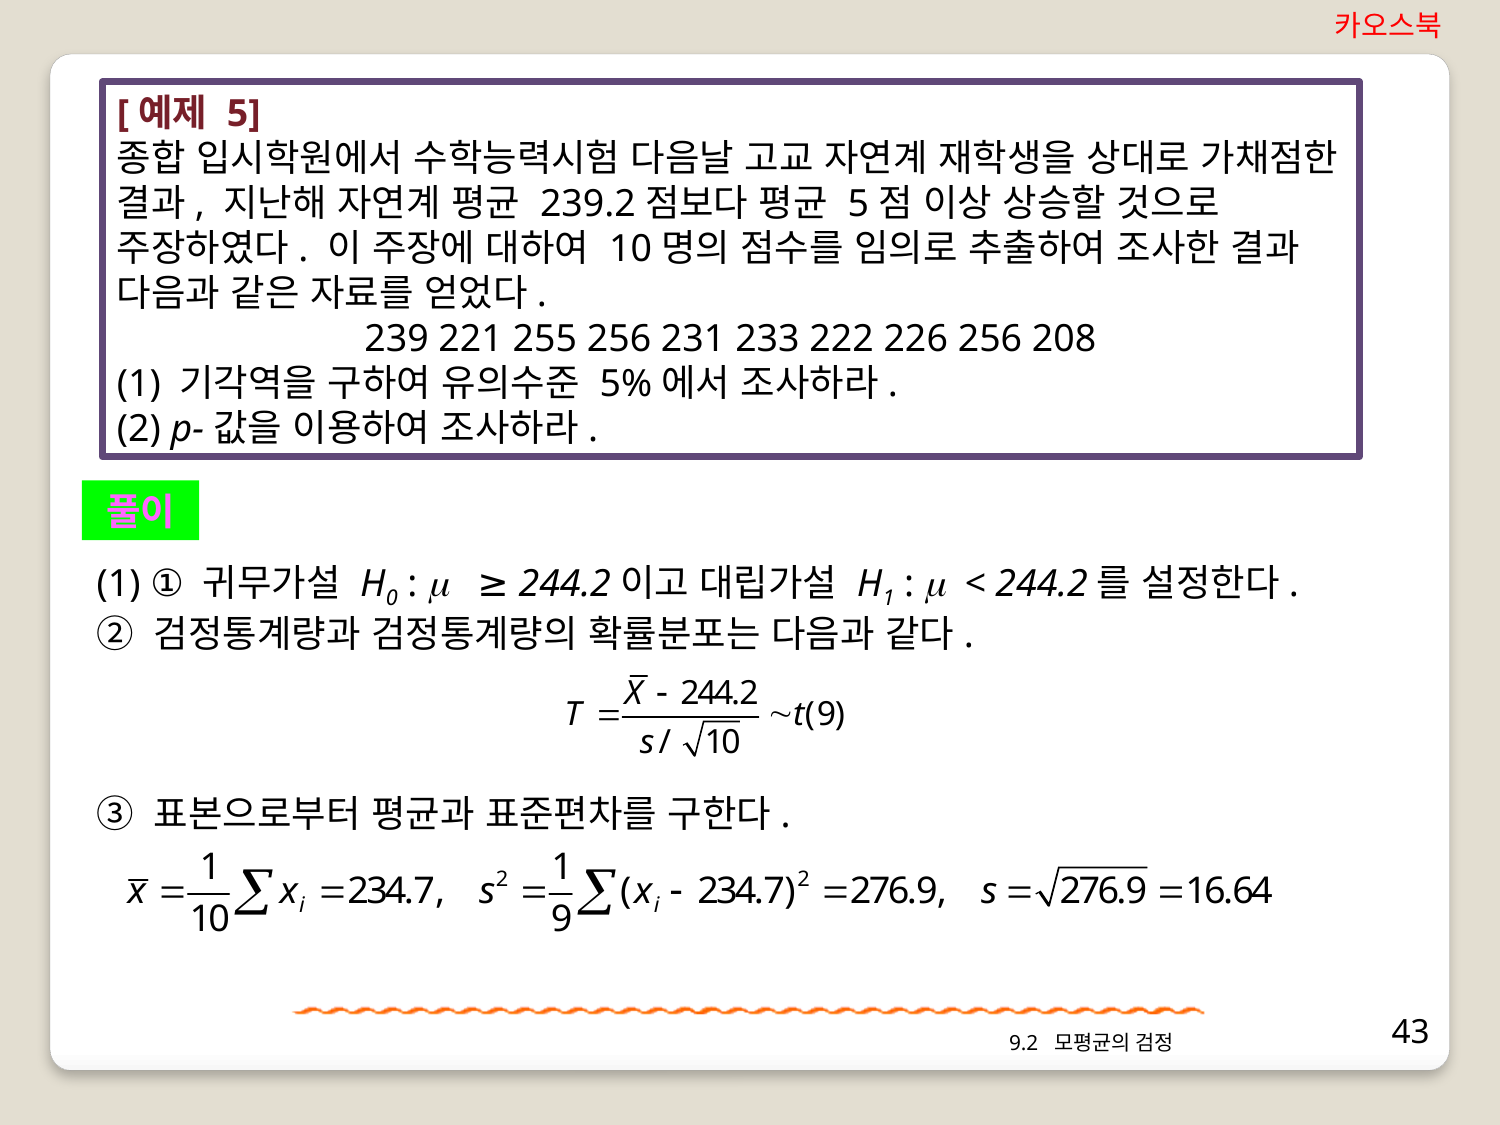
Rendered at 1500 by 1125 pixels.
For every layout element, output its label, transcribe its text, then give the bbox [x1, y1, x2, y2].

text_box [121, 844, 1278, 941]
text_box 풀이 [81, 480, 200, 541]
footer 9.2 모평균의 검정 [994, 1002, 1369, 1063]
text_box 카오스북 [1277, 0, 1500, 50]
picture [281, 1003, 1219, 1020]
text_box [561, 666, 852, 768]
slide_number 43 [1369, 1002, 1445, 1063]
text_box (1) ① 귀무가설 H0 : m ≥ 244.2이고 대립가설 H1 : m < 244.2를 설정한다. ② 검정통계량과 검정통계량의 확률분포는 다음과 같다. ③ 표본으로부터 평균과 표준편차를 구한다. [81, 551, 1360, 843]
text_box [예제 5] 종합 입시학원에서 수학능력시험 다음날 고교 자연계 재학생을 상대로 가채점한 결과, 지난해 자연계 평균 239.2점보다 평균 5점 이상 상승할 것으로 주장하였다. 이 주장에 대하여 10명의 점수를 임의로 추출하여 조사한 결과 다음과 같은 자료를 얻었다. 239 221 255 256 231 233 222 226 256 208 (1) 기각역을 구하여 유의수준 5%에서 조사하라. (2) p-값을 이용하여 조사하라. [99, 78, 1363, 460]
